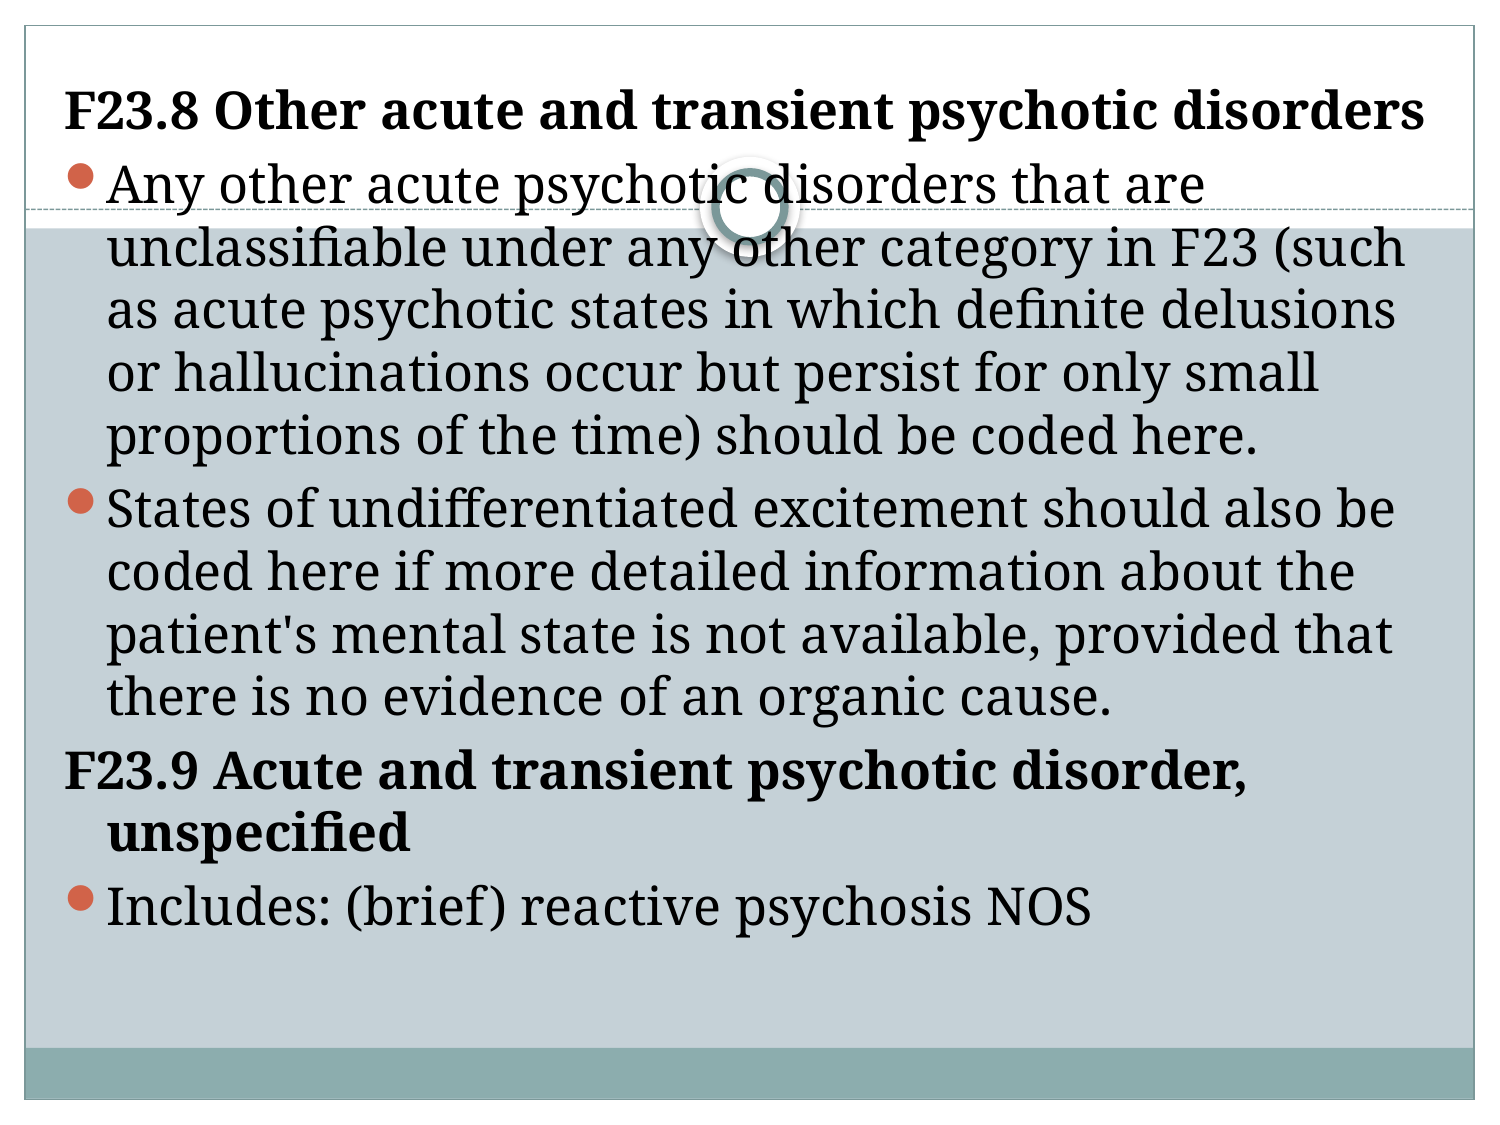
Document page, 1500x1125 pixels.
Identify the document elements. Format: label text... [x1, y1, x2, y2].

list F23.8 Other acute and transient psychotic disorders Any other acute psychotic disorders that are unclassifiable under any other category in F23 (such as acute psychotic states in which definite delusions or hallucinations occur but persist for only small proportions of the time) should be coded here. States of undifferentiated excitement should also be coded here if more detailed information about the patient's mental state is not available, provided that there is no evidence of an organic cause. F23.9 Acute and transient psychotic disorder, unspecified Includes: (brief) reactive psychosis NOS [49, 70, 1445, 1001]
